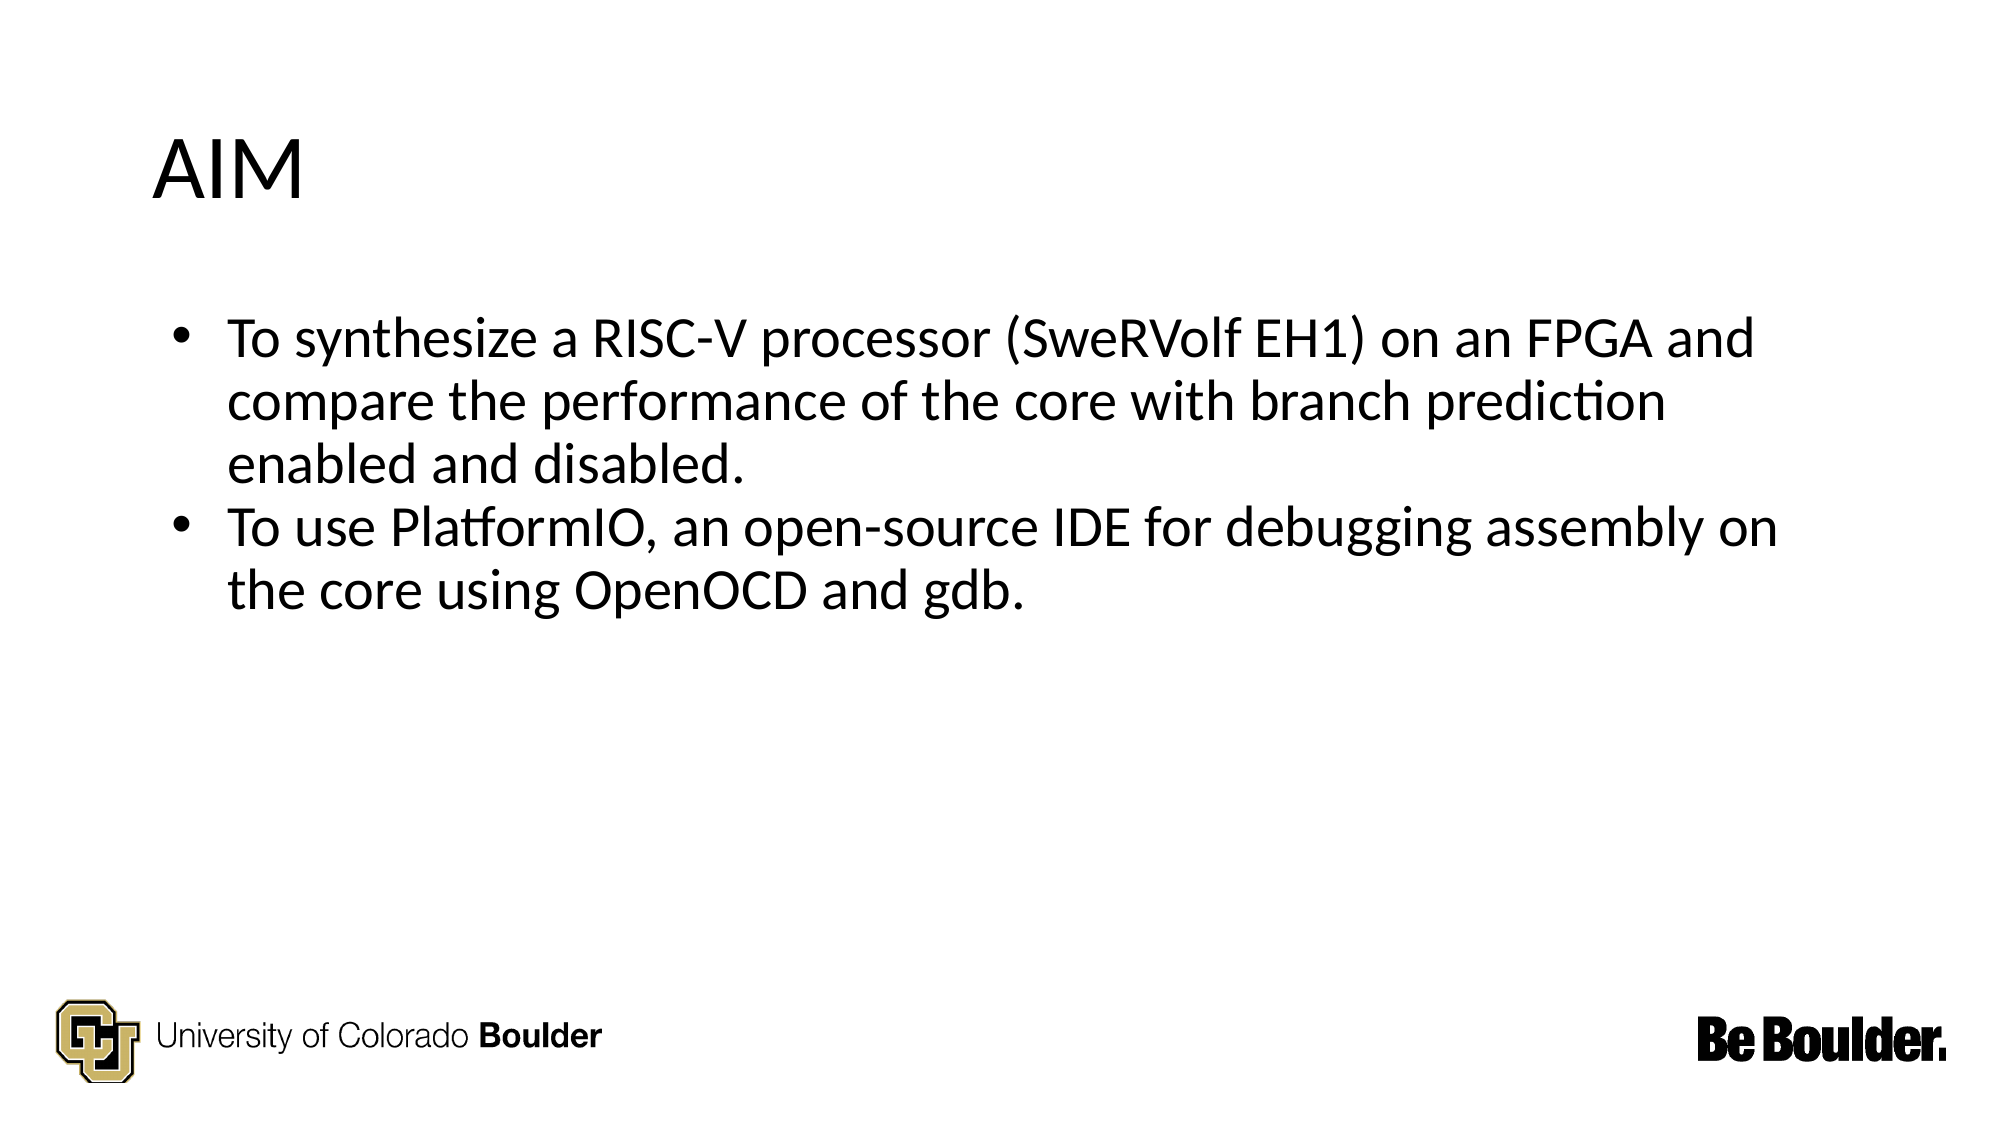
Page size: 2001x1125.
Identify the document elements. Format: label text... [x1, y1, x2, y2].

list To synthesize a RISC-V processor (SweRVolf EH1) on an FPGA and compare the performance of the core with branch prediction enabled and disabled. To use PlatformIO, an open-source IDE for debugging assembly on the core using OpenOCD and gdb. [137, 299, 1863, 1014]
picture [55, 999, 634, 1083]
title AIM [137, 59, 1863, 278]
picture [1605, 999, 1946, 1083]
